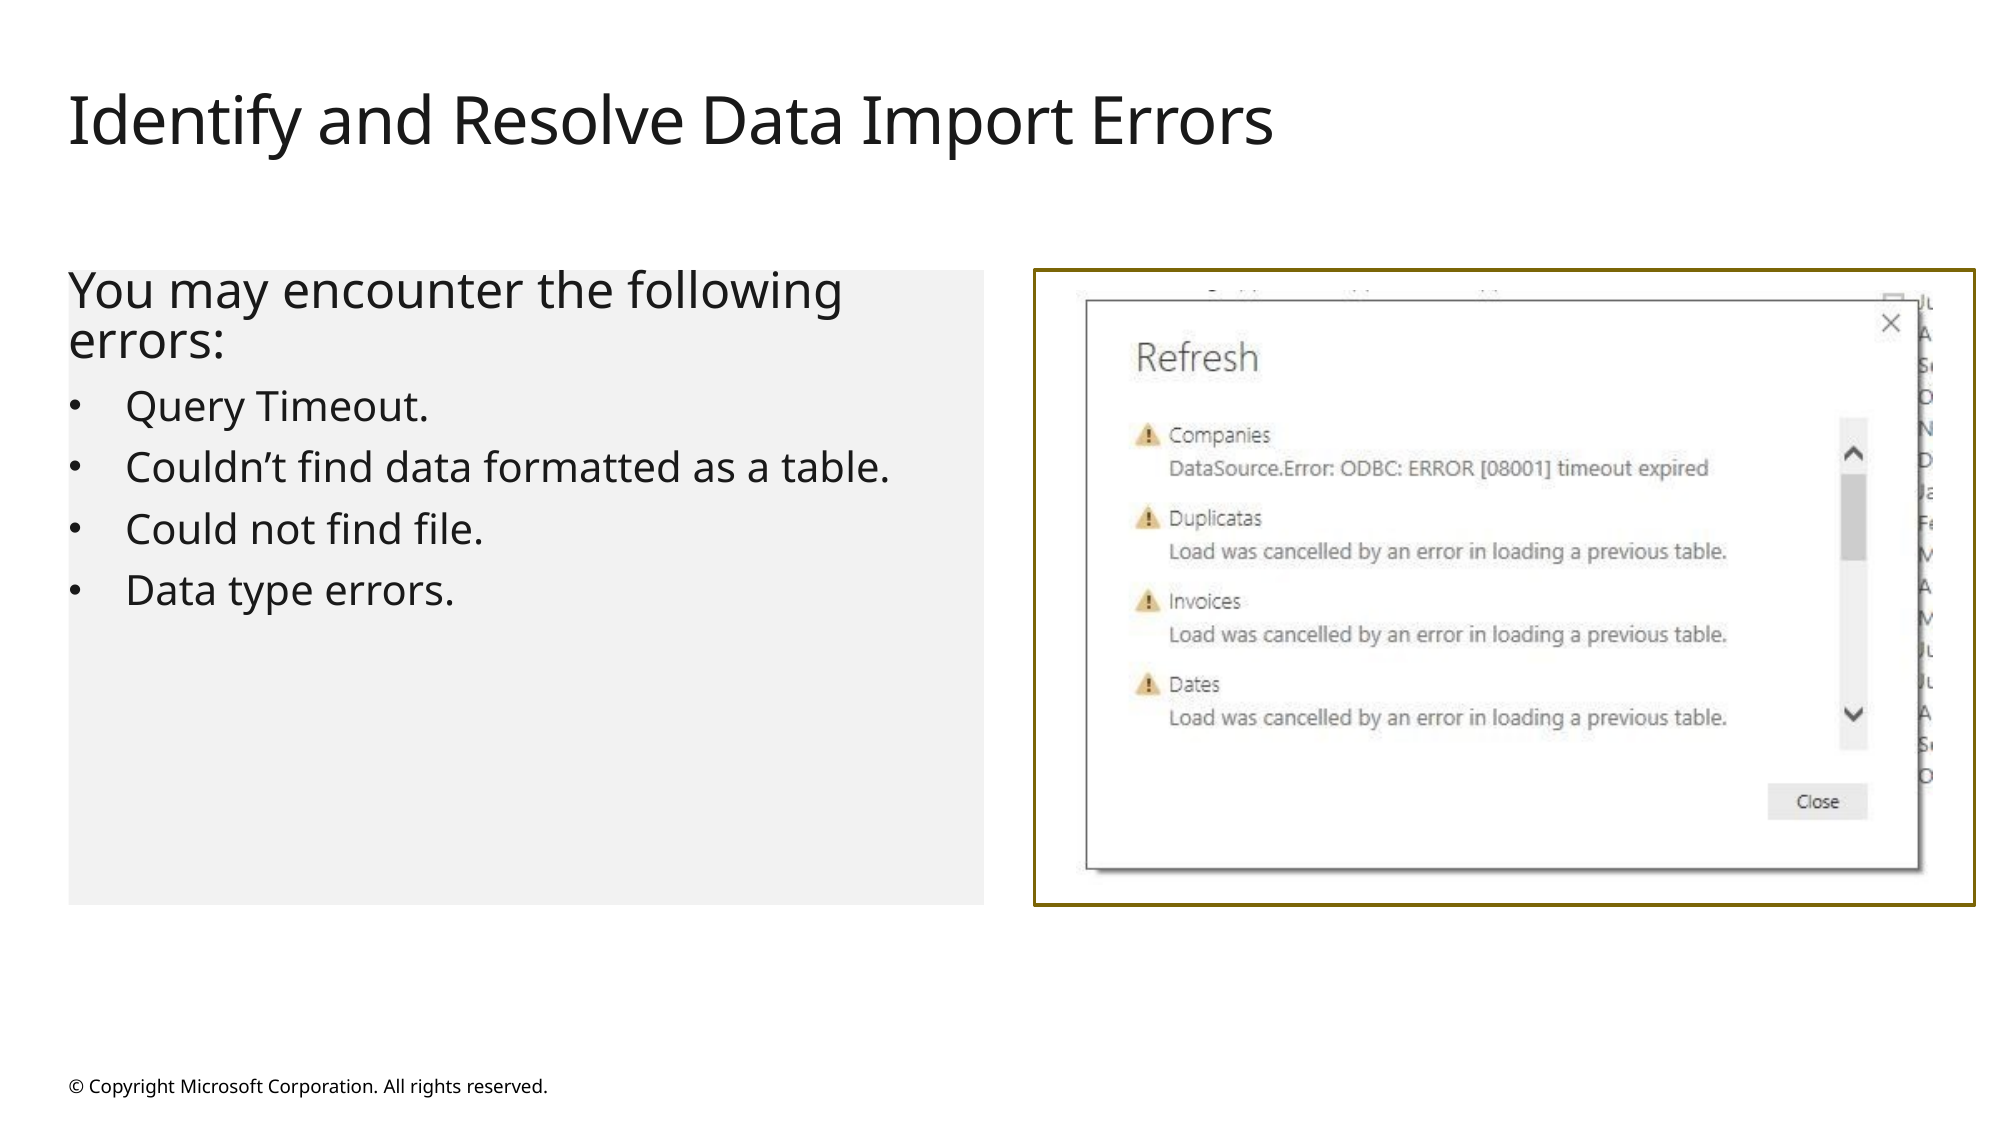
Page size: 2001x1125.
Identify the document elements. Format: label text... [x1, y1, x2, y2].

text_box [1034, 269, 1976, 906]
title Identify and Resolve Data Import Errors [68, 72, 1975, 192]
list You may encounter the following errors: Query Timeout. Couldn’t find data formatted as a table. Could not find file. Data type errors. [68, 270, 984, 905]
picture [1076, 289, 1933, 886]
